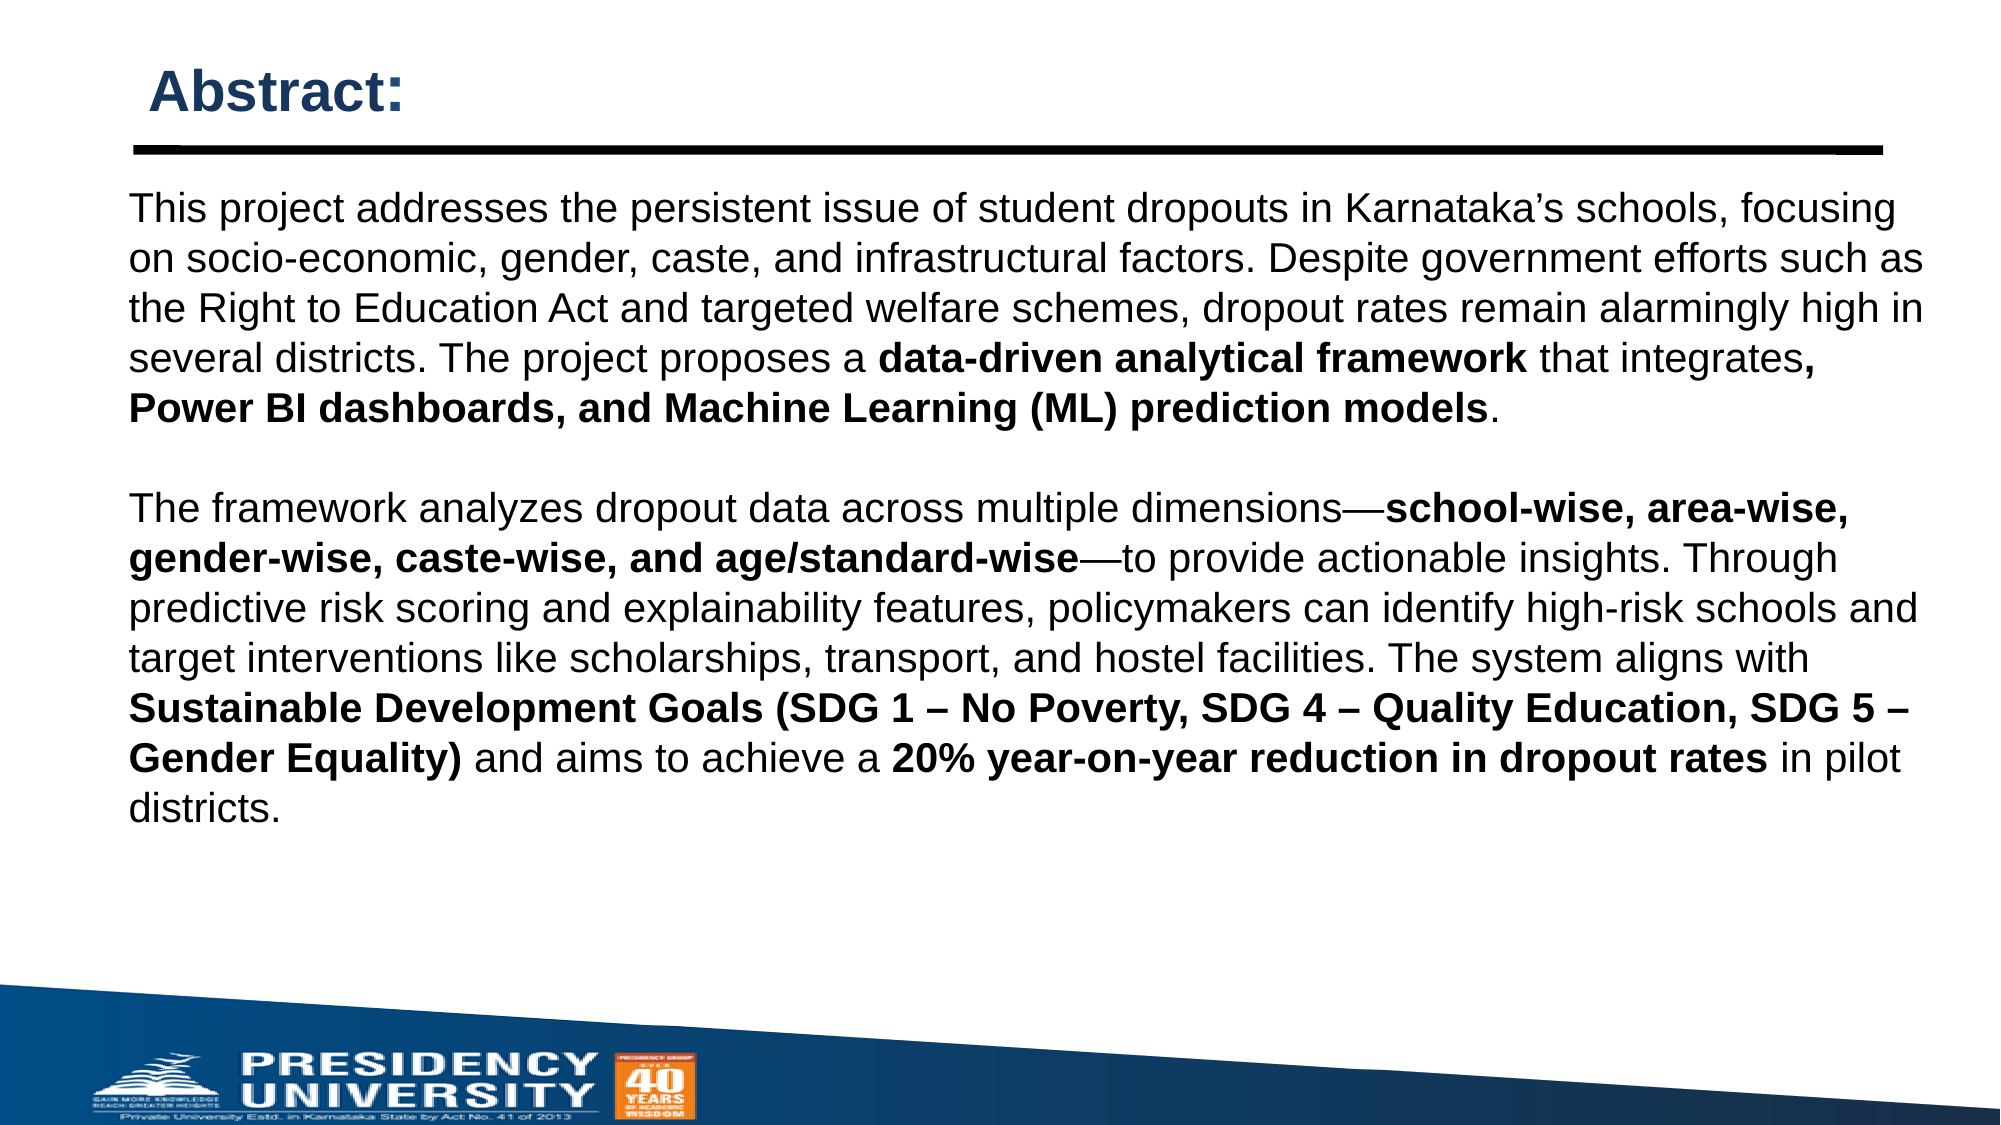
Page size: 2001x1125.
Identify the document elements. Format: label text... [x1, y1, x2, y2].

picture [0, 982, 2000, 1125]
text_box This project addresses the persistent issue of student dropouts in Karnataka’s schools, focusing on socio-economic, gender, caste, and infrastructural factors. Despite government efforts such as the Right to Education Act and targeted welfare schemes, dropout rates remain alarmingly high in several districts. The project proposes a data-driven analytical framework that integrates, Power BI dashboards, and Machine Learning (ML) prediction models. The framework analyzes dropout data across multiple dimensions—school-wise, area-wise, gender-wise, caste-wise, and age/standard-wise—to provide actionable insights. Through predictive risk scoring and explainability features, policymakers can identify high-risk schools and target interventions like scholarships, transport, and hostel facilities. The system aligns with Sustainable Development Goals (SDG 1 – No Poverty, SDG 4 – Quality Education, SDG 5 – Gender Equality) and aims to achieve a 20% year-on-year reduction in dropout rates in pilot districts. [113, 173, 1944, 1008]
text_box Abstract: [133, 45, 1884, 125]
